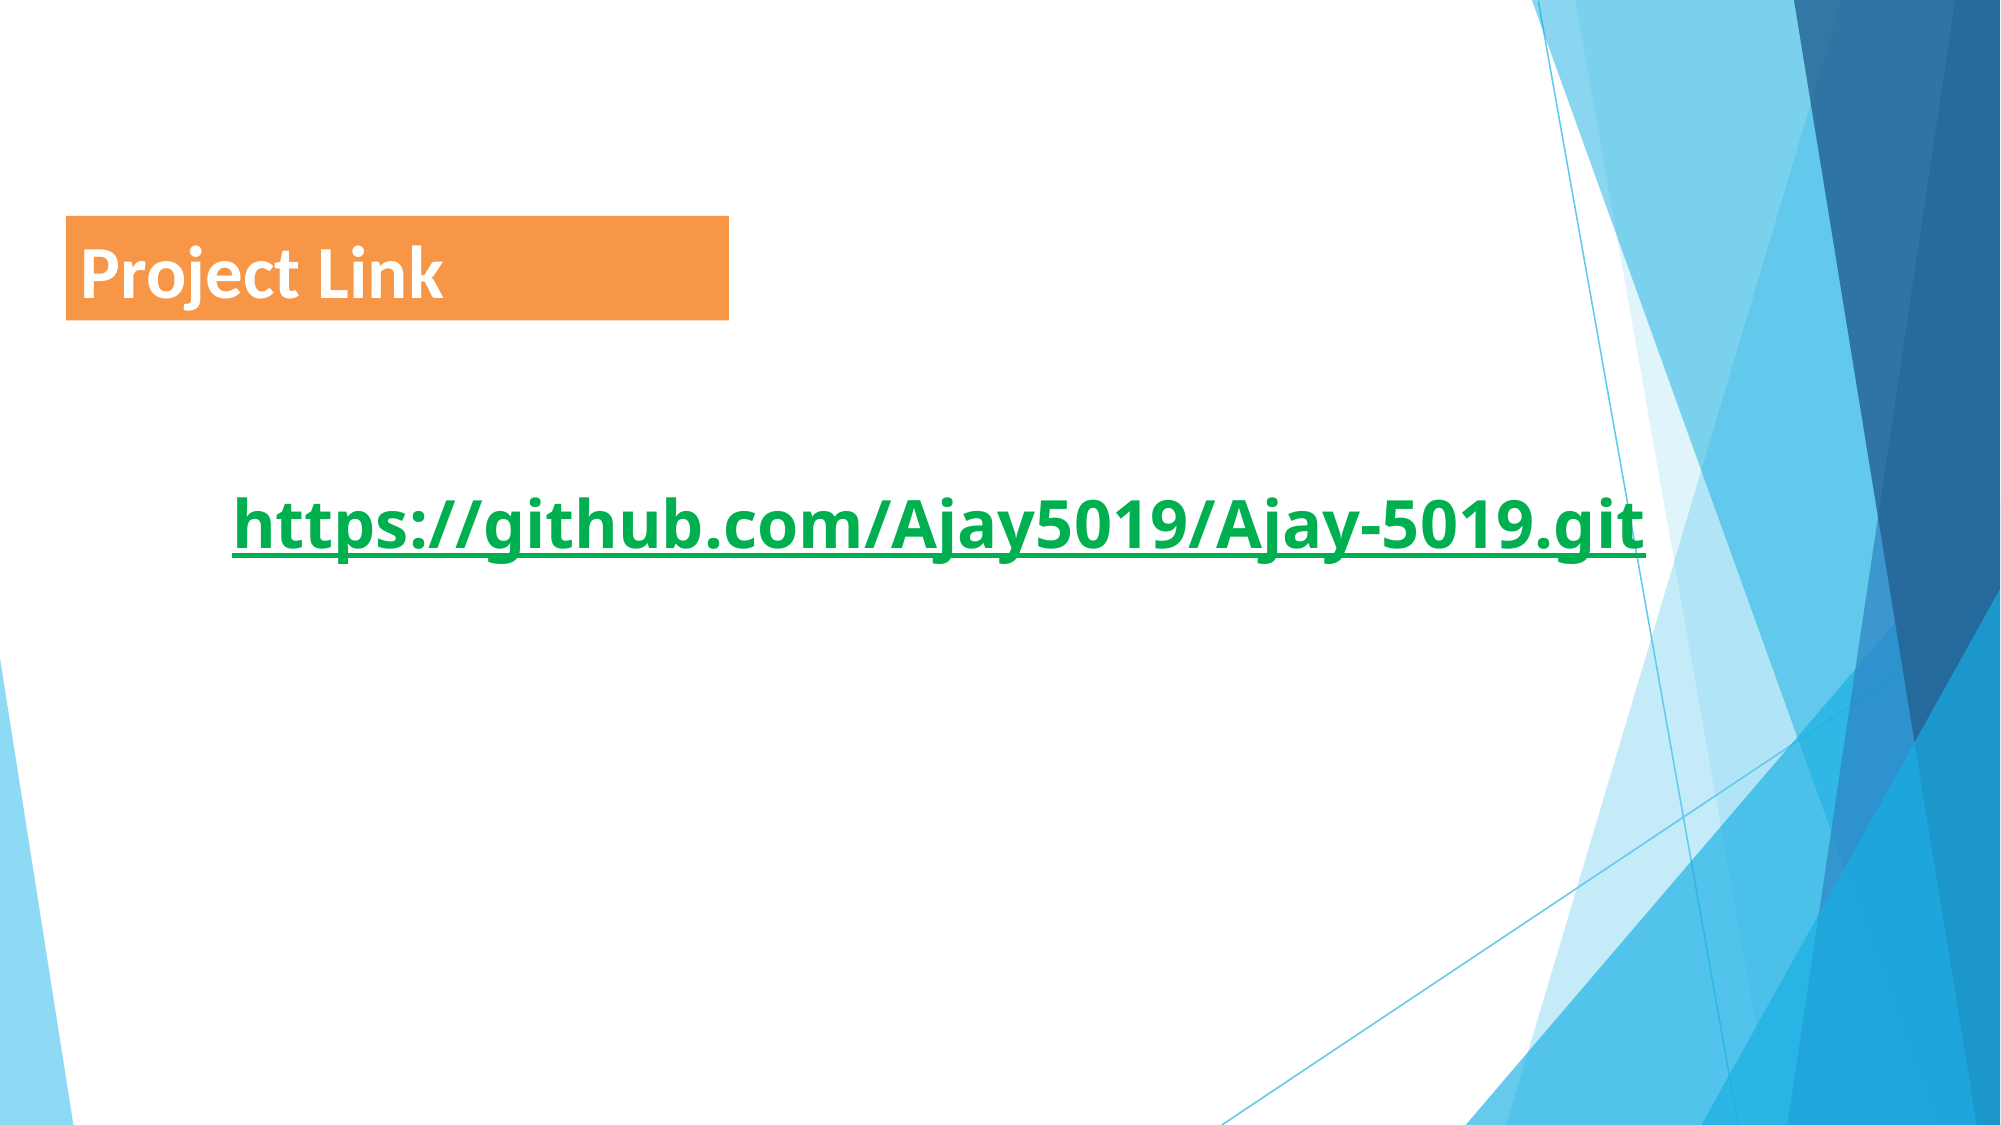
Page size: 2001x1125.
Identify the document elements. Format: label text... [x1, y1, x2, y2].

title https://github.com/Ajay5019/Ajay-5019.git [232, 481, 2000, 563]
text_box Project Link [65, 215, 729, 321]
